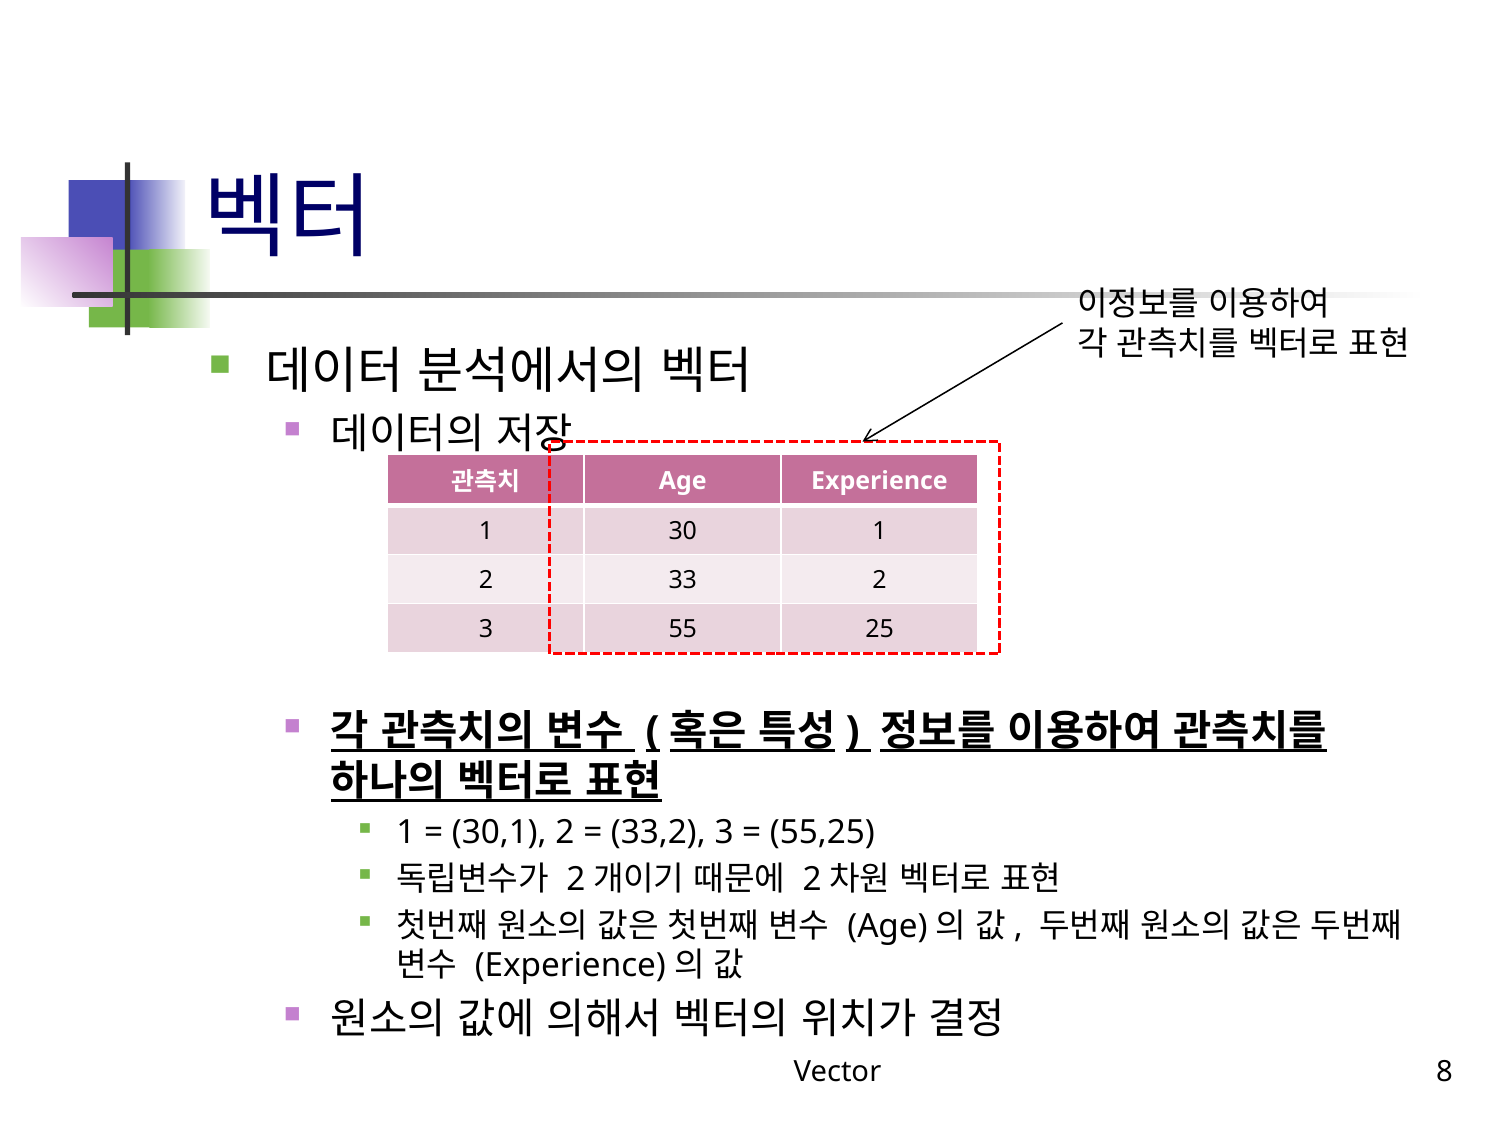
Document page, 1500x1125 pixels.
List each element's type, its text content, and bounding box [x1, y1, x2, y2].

list 데이터 분석에서의 벡터 데이터의 저장 각 관측치의 변수 (혹은 특성) 정보를 이용하여 관측치를 하나의 벡터로 표현 1 = (30,1), 2 = (33,2), 3 = (55,25) 독립변수가 2개이기 때문에 2차원 벡터로 표현 첫번째 원소의 값은 첫번째 변수 (Age)의 값, 두번째 원소의 값은 두번째 변수 (Experience)의 값 원소의 값에 의해서 벡터의 위치가 결정 [193, 331, 1469, 1006]
footer Vector [600, 1024, 1075, 1100]
text_box 이정보를 이용하여 각 관측치를 벡터로 표현 [1062, 274, 1463, 370]
text_box [549, 441, 1000, 654]
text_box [862, 322, 1063, 442]
table_cell 2 [388, 555, 549, 603]
table_cell 1 [388, 508, 549, 554]
title 벡터 [188, 35, 1468, 275]
table_cell 3 [388, 604, 549, 652]
table_header 관측치 [388, 455, 549, 503]
slide_number 8 [1155, 1024, 1468, 1100]
